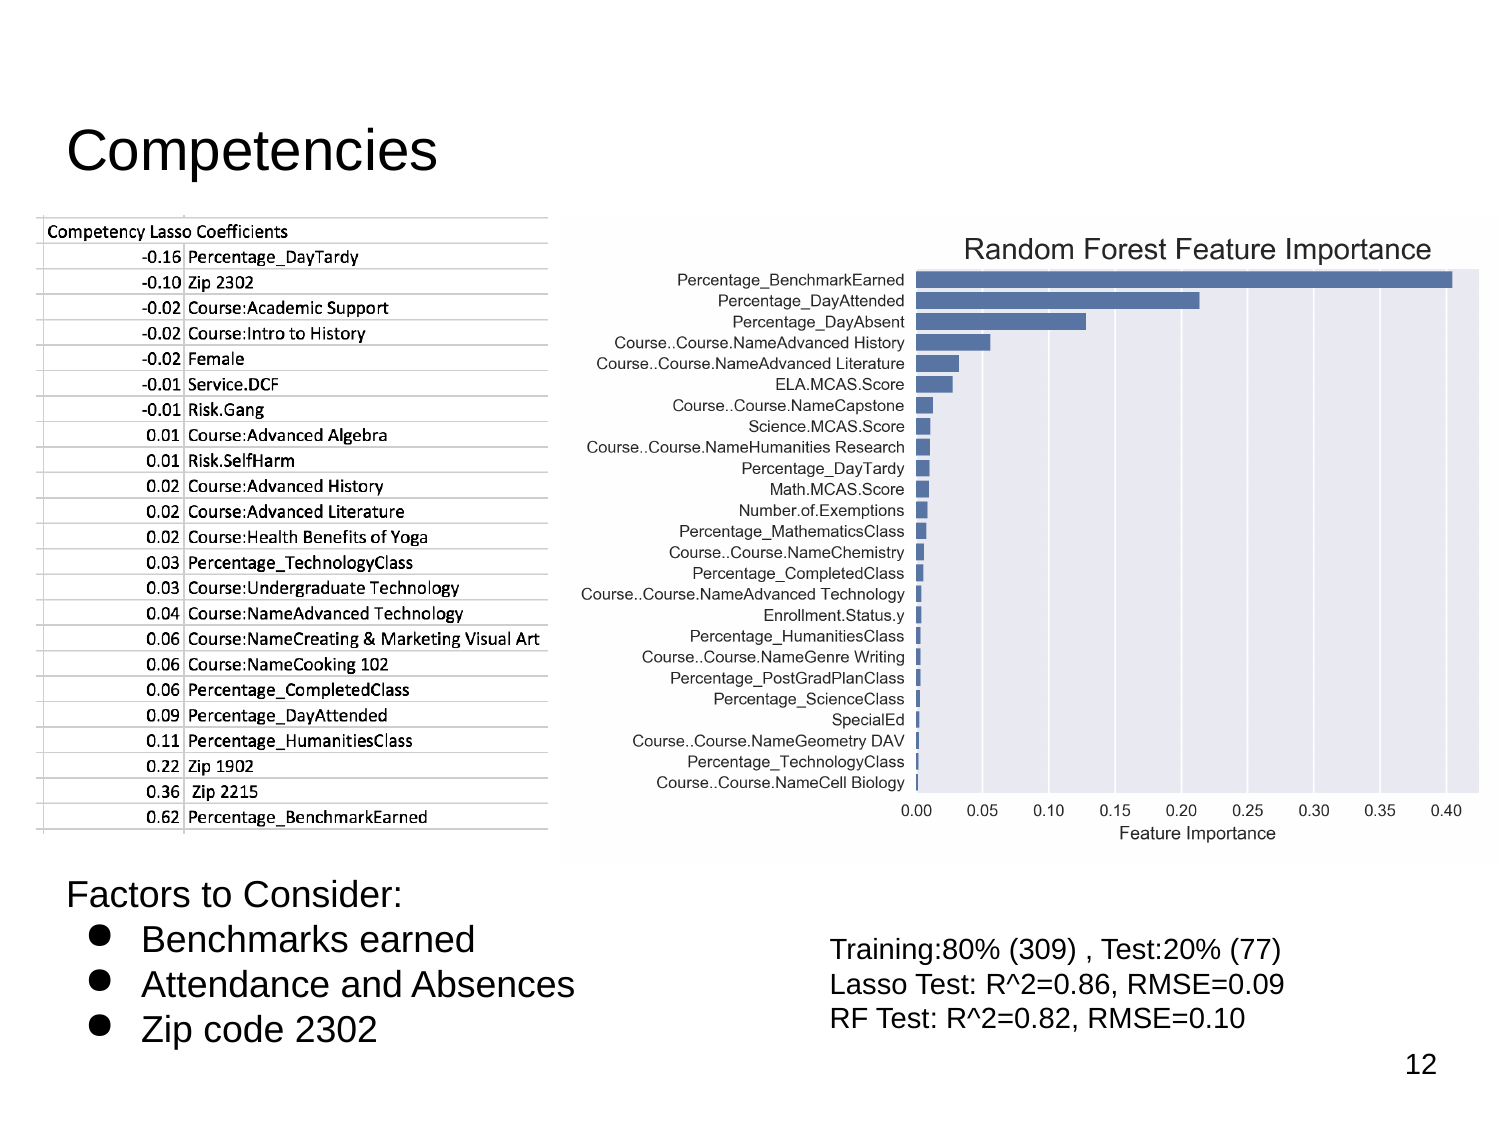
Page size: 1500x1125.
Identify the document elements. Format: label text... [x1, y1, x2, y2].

slide_number 12 [1389, 1019, 1480, 1106]
picture [36, 214, 548, 834]
picture [558, 214, 1500, 863]
text_box Factors to Consider: Benchmarks earned Attendance and Absences Zip code 2302 [51, 855, 657, 1106]
text_box Training:80% (309) , Test:20% (77) Lasso Test: R^2=0.86, RMSE=0.09 RF Test: R^2=0.82, RMSE=0.10 [814, 914, 1449, 1047]
title Competencies [51, 97, 1449, 220]
